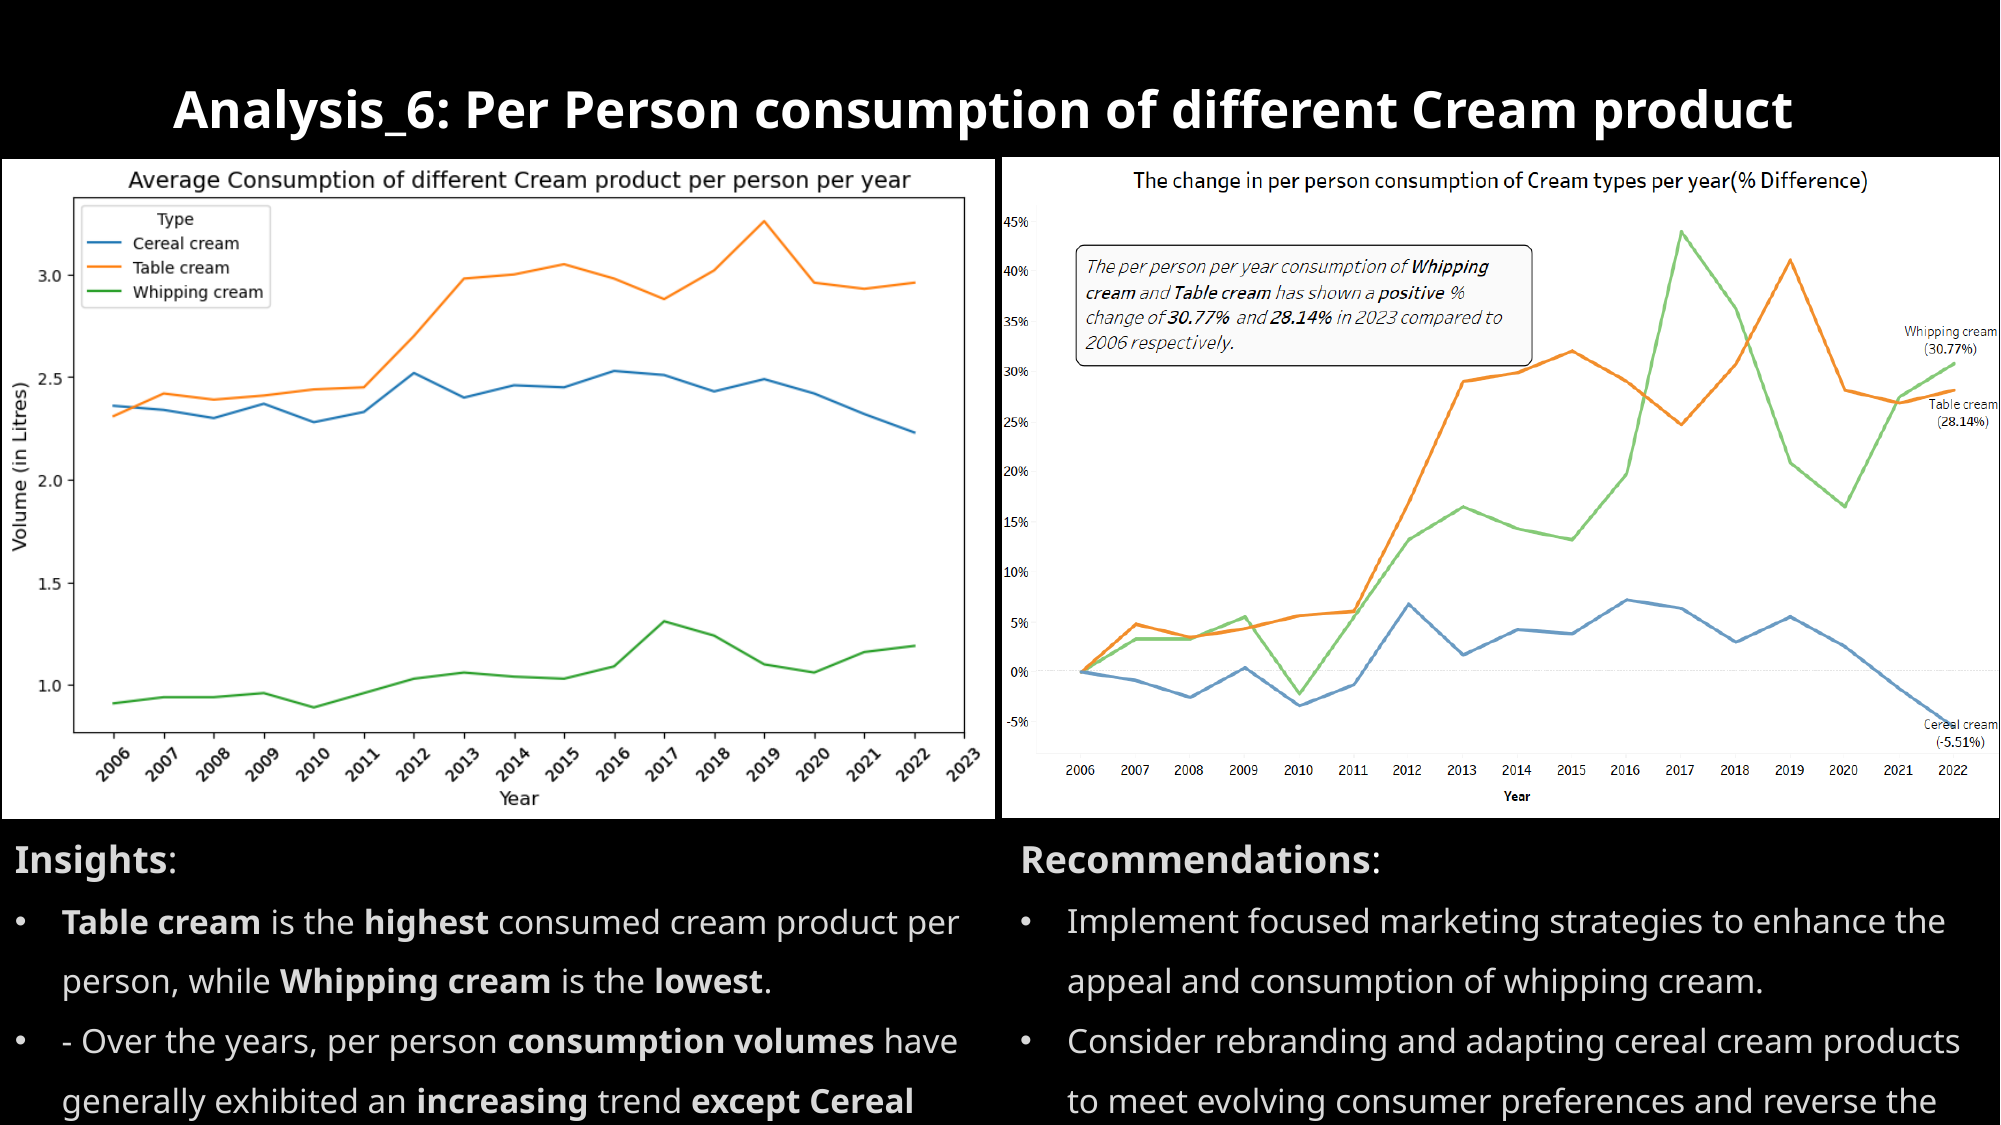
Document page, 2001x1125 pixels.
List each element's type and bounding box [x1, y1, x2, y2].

text_box [0, 0, 2000, 1125]
picture [1, 159, 995, 820]
picture [1002, 157, 1999, 818]
